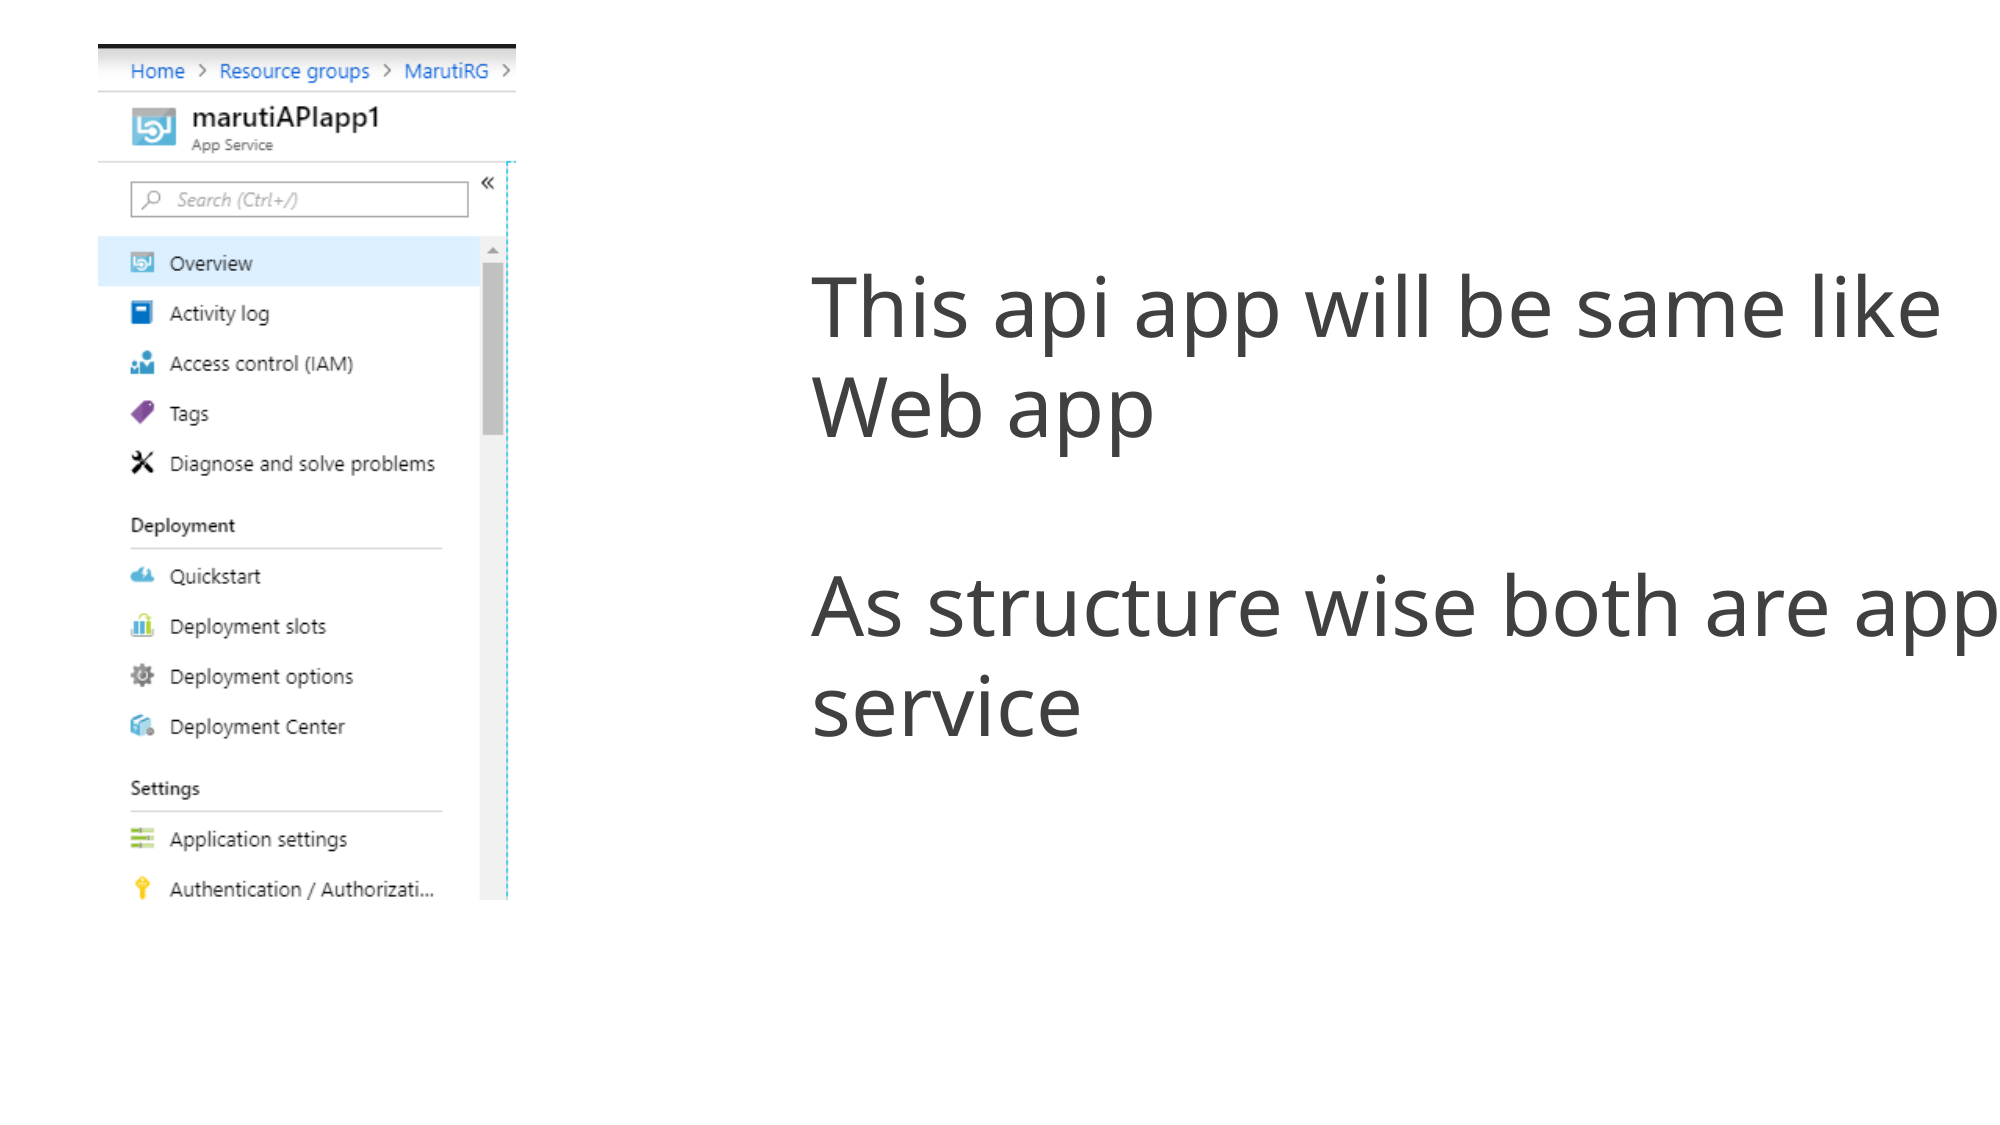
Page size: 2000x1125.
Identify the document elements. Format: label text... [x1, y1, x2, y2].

text_box This api app will be same like Web app As structure wise both are app service [811, 253, 2000, 754]
picture [98, 44, 516, 900]
